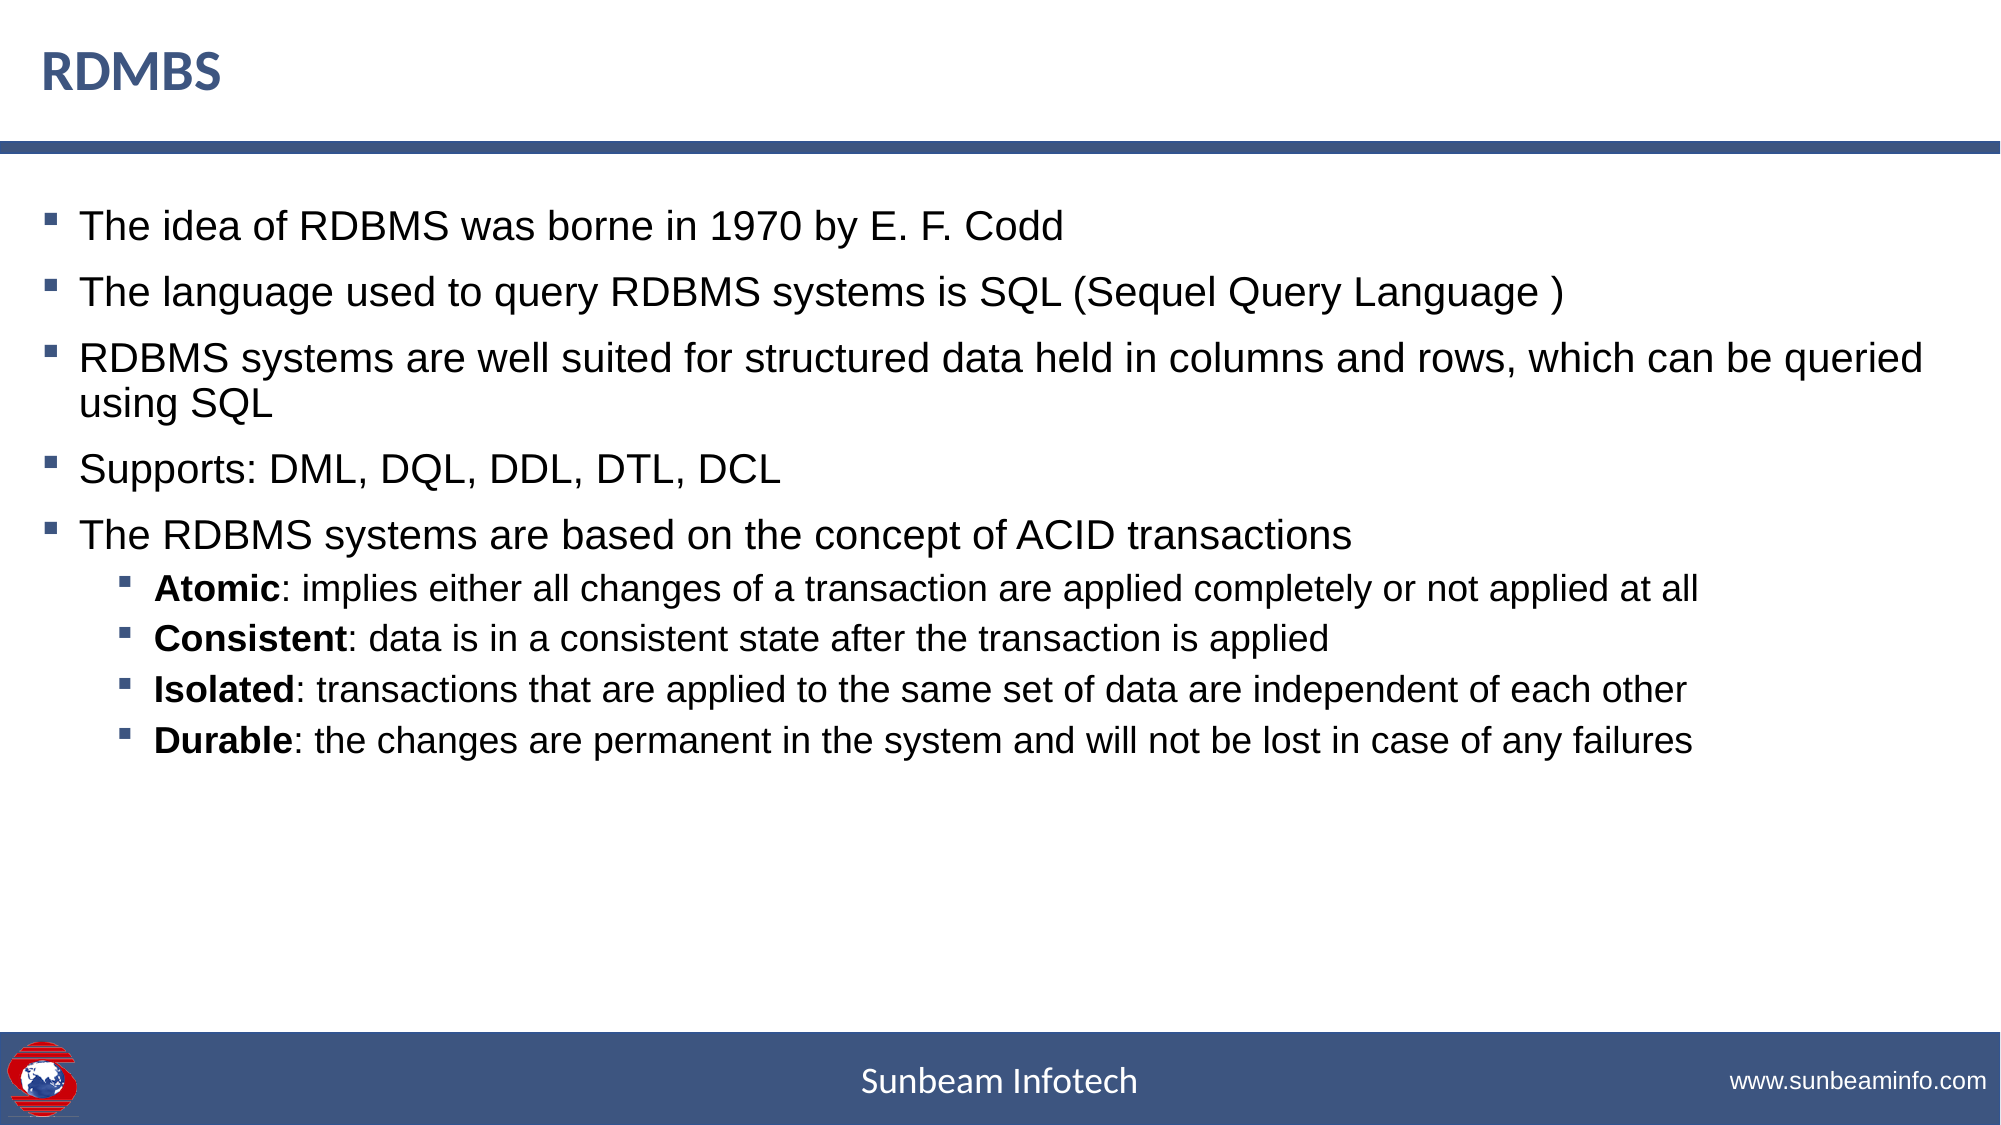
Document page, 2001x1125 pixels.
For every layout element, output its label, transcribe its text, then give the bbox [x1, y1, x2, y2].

title RDMBS [26, 18, 1974, 125]
list The idea of RDBMS was borne in 1970 by E. F. Codd The language used to query RDBMS systems is SQL (Sequel Query Language ) RDBMS systems are well suited for structured data held in columns and rows, which can be queried using SQL Supports: DML, DQL, DDL, DTL, DCL The RDBMS systems are based on the concept of ACID transactions Atomic: implies either all changes of a transaction are applied completely or not applied at all Consistent: data is in a consistent state after the transaction is applied Isolated: transactions that are applied to the same set of data are independent of each other Durable: the changes are permanent in the system and will not be lost in case of any failures [26, 197, 1974, 1001]
picture [1, 1036, 82, 1117]
